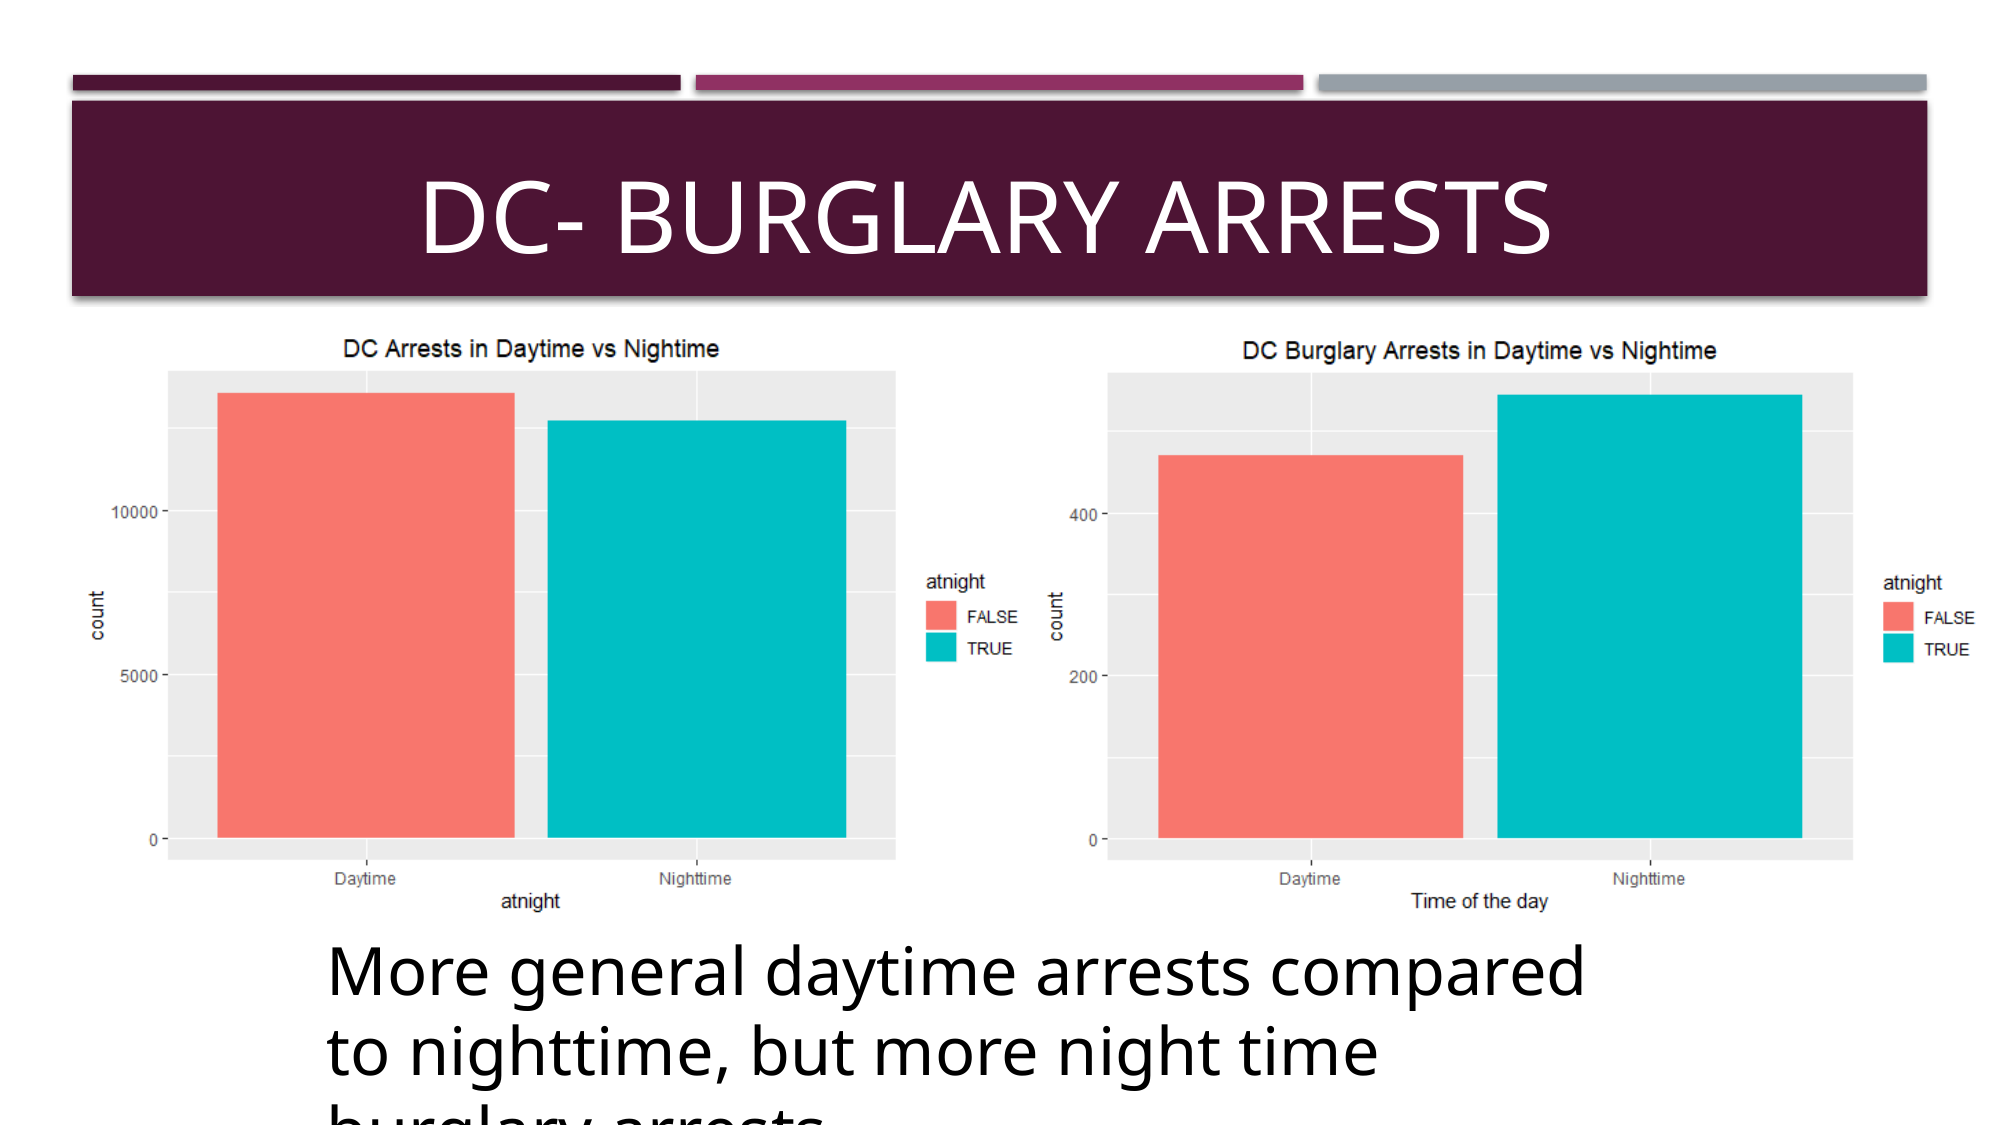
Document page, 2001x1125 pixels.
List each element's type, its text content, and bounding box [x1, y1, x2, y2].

title DC- Burglary Arrests [95, 115, 1905, 282]
text_box More general daytime arrests compared to nighttime, but more night time burglary arrests [311, 931, 1636, 1125]
picture [76, 327, 1996, 922]
